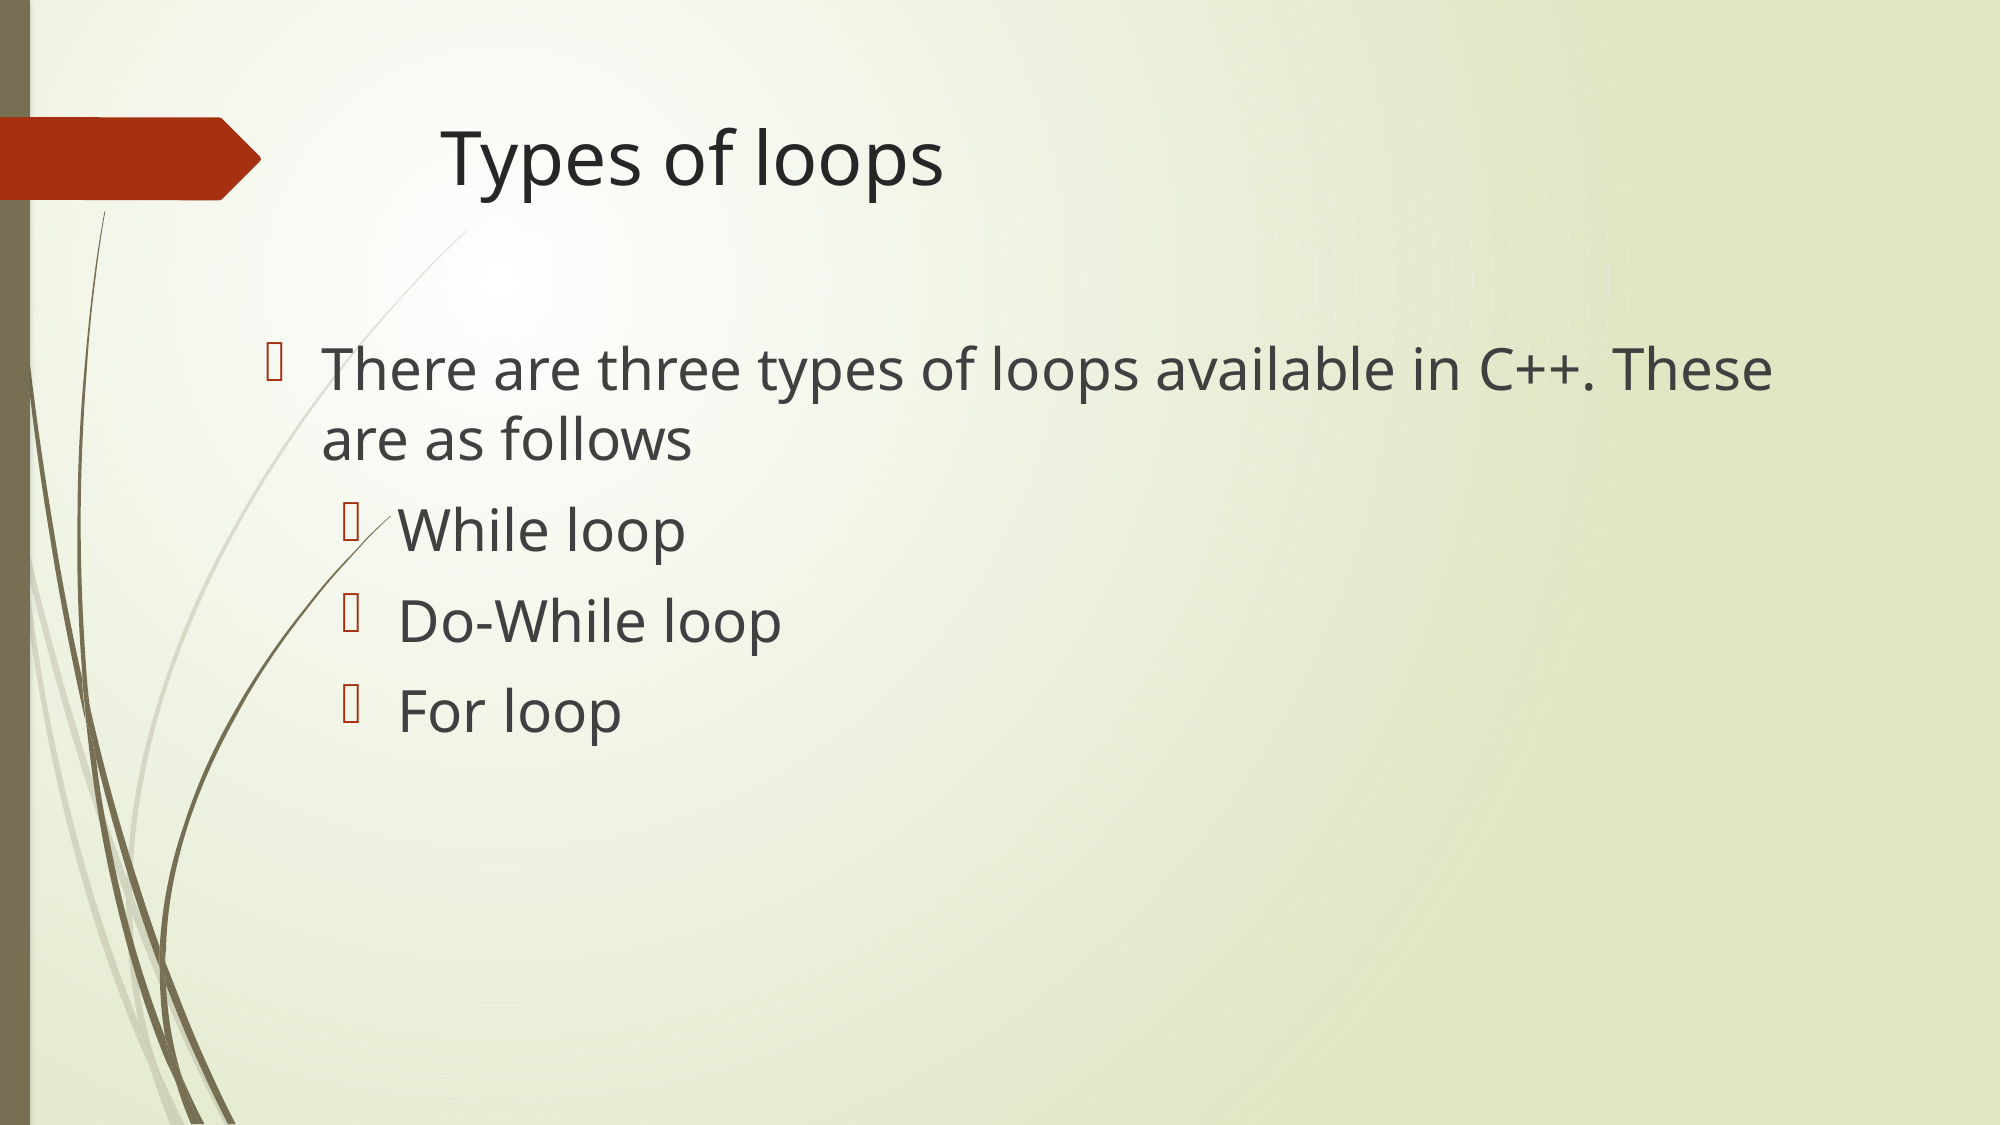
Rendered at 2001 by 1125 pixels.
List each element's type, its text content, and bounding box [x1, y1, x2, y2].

list There are three types of loops available in C++. These are as follows While loop Do-While loop For loop [249, 324, 1888, 970]
title Types of loops [425, 102, 1888, 313]
